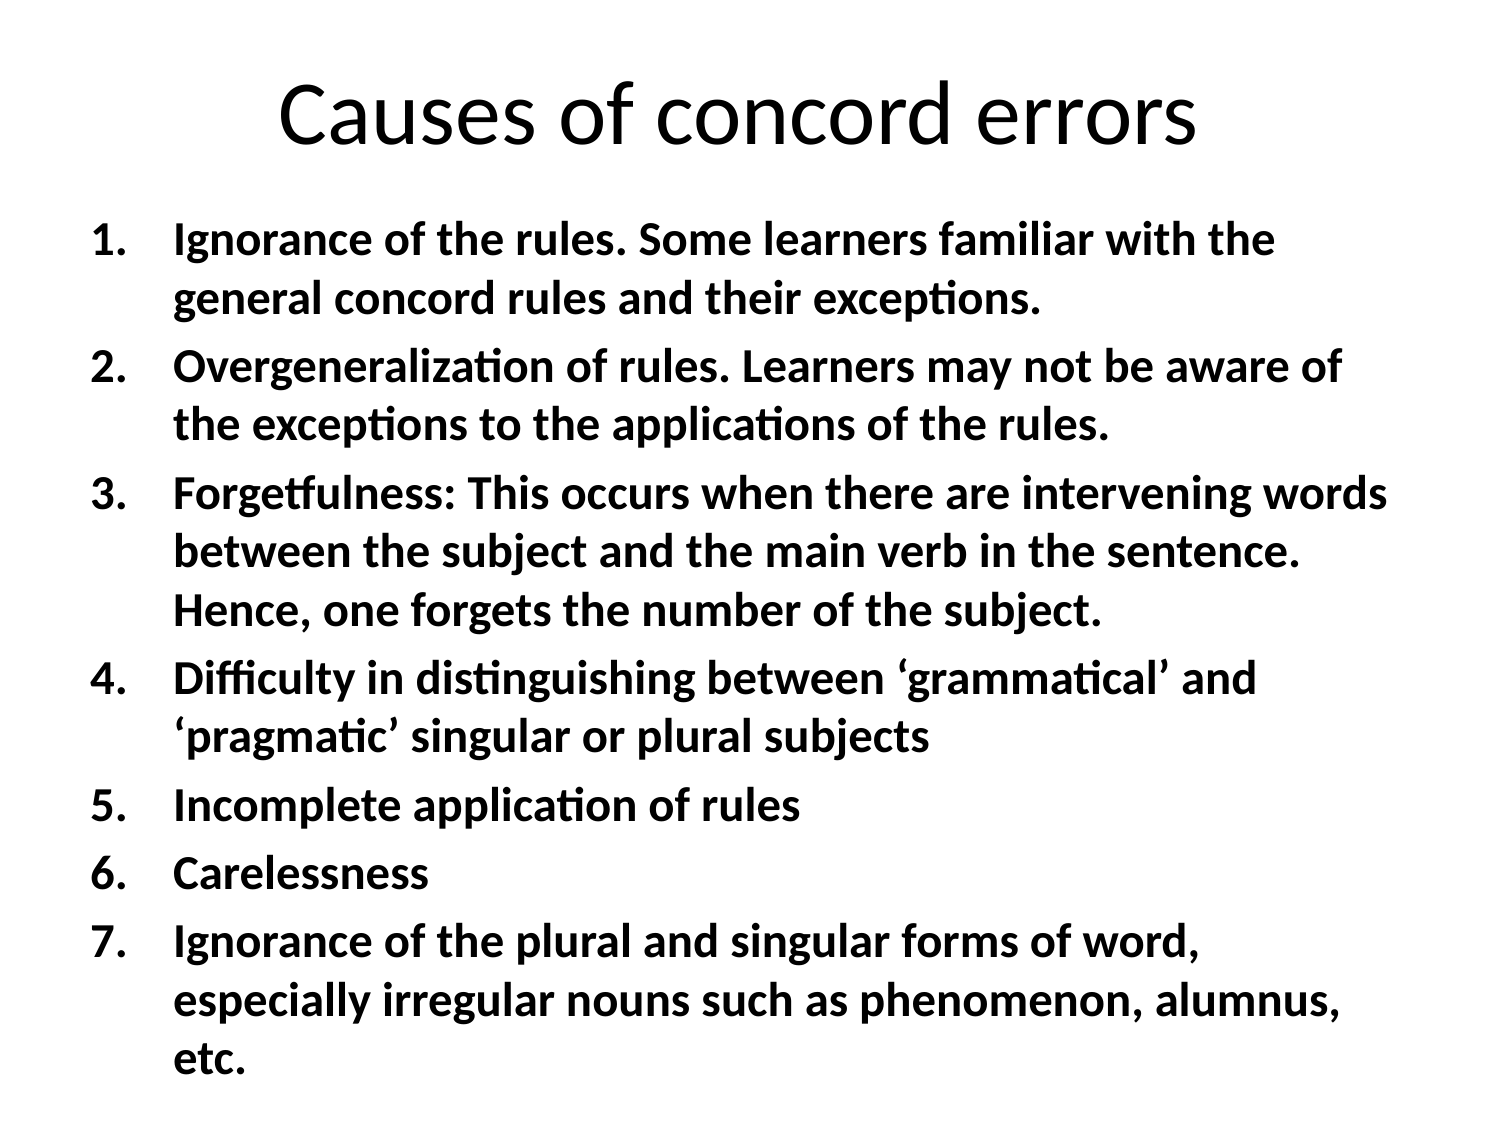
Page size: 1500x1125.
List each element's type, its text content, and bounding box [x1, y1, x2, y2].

title Causes of concord errors [75, 45, 1425, 170]
list Ignorance of the rules. Some learners familiar with the general concord rules and their exceptions. Overgeneralization of rules. Learners may not be aware of the exceptions to the applications of the rules. Forgetfulness: This occurs when there are intervening words between the subject and the main verb in the sentence. Hence, one forgets the number of the subject. Difficulty in distinguishing between ‘grammatical’ and ‘pragmatic’ singular or plural subjects Incomplete application of rules Carelessness Ignorance of the plural and singular forms of word, especially irregular nouns such as phenomenon, alumnus, etc. [75, 199, 1425, 1098]
